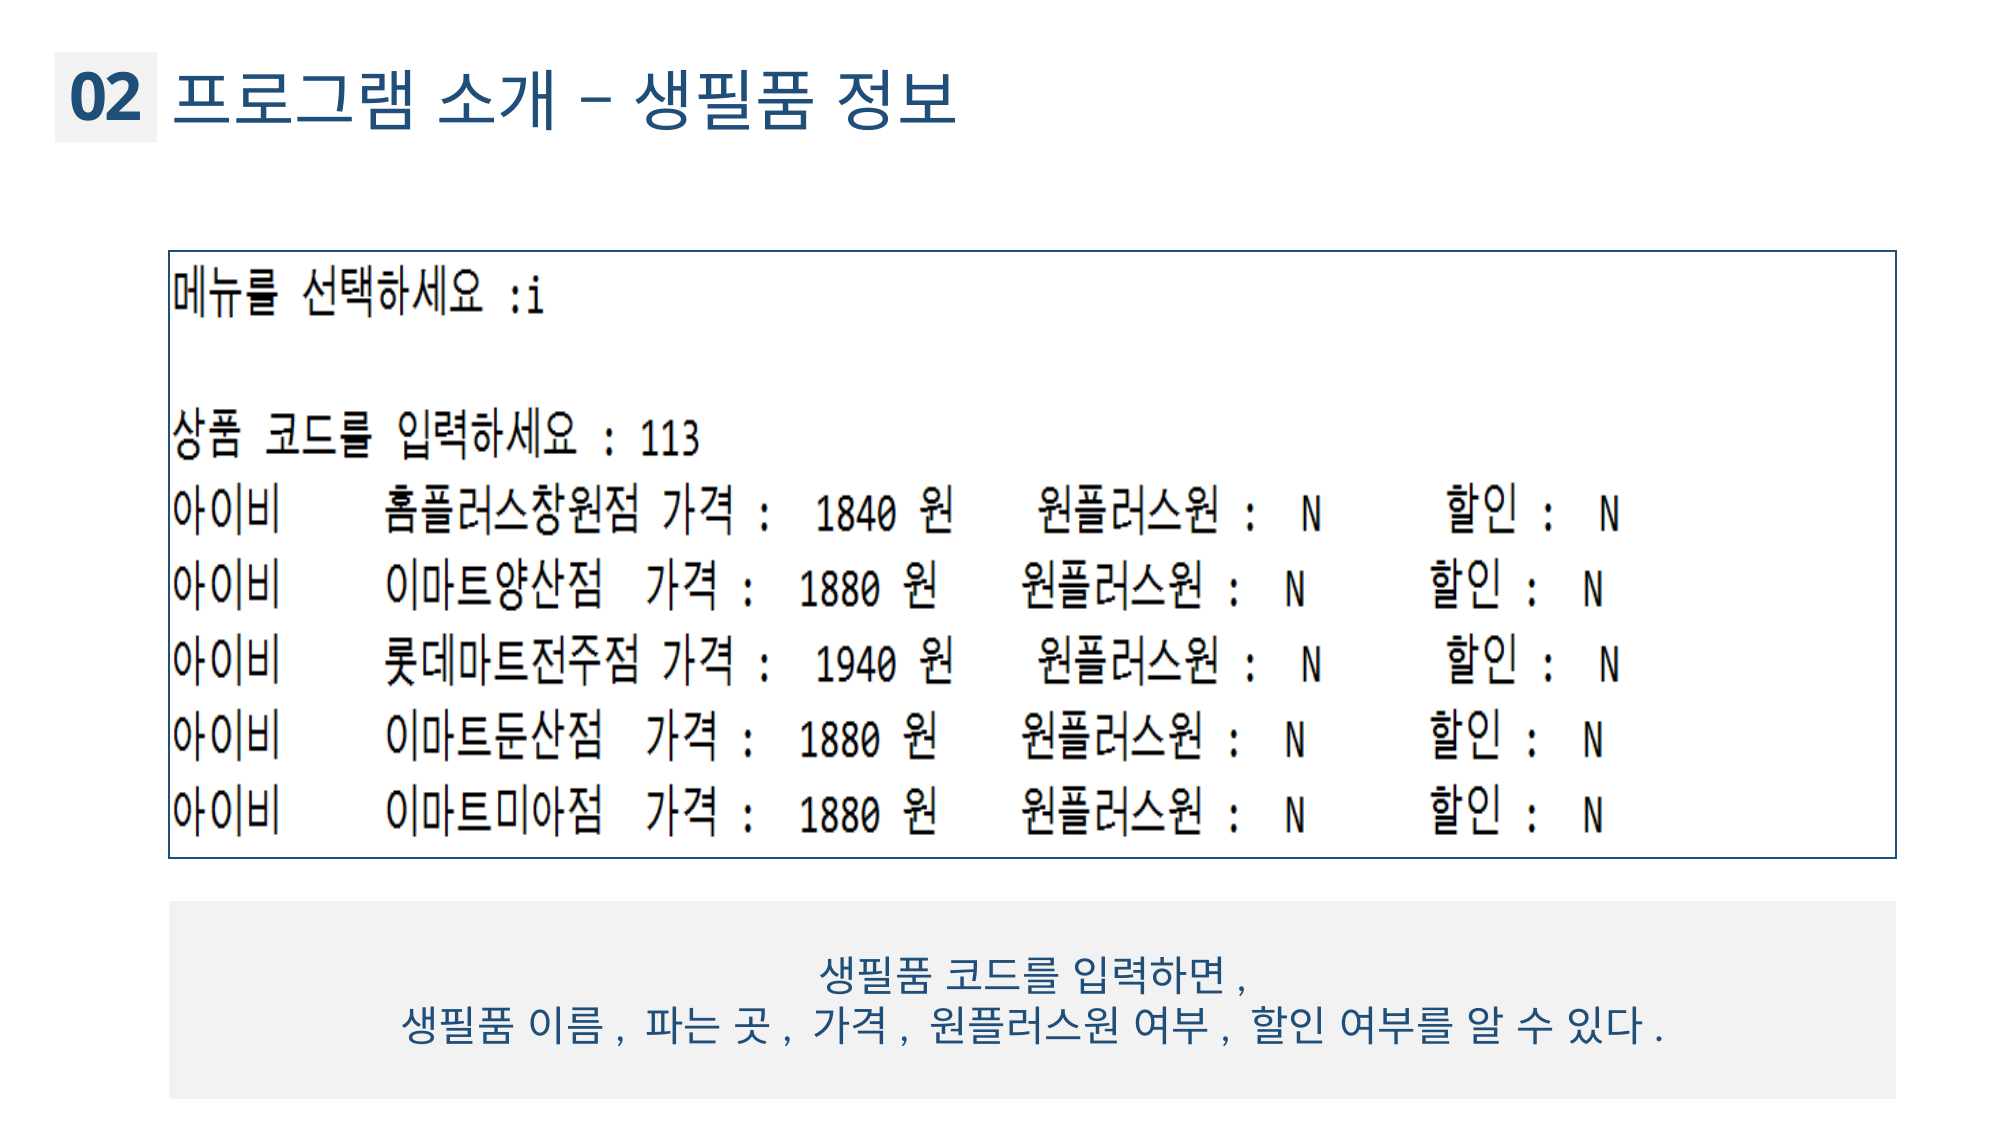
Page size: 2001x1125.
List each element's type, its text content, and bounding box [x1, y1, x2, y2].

text_box [168, 250, 1897, 859]
text_box 02 [54, 46, 158, 142]
text_box 프로그램 소개 – 생필품 정보 [157, 51, 1291, 147]
text_box 생필품 코드를 입력하면, 생필품 이름, 파는 곳, 가격, 원플러스원 여부, 할인 여부를 알 수 있다. [168, 900, 1897, 1100]
